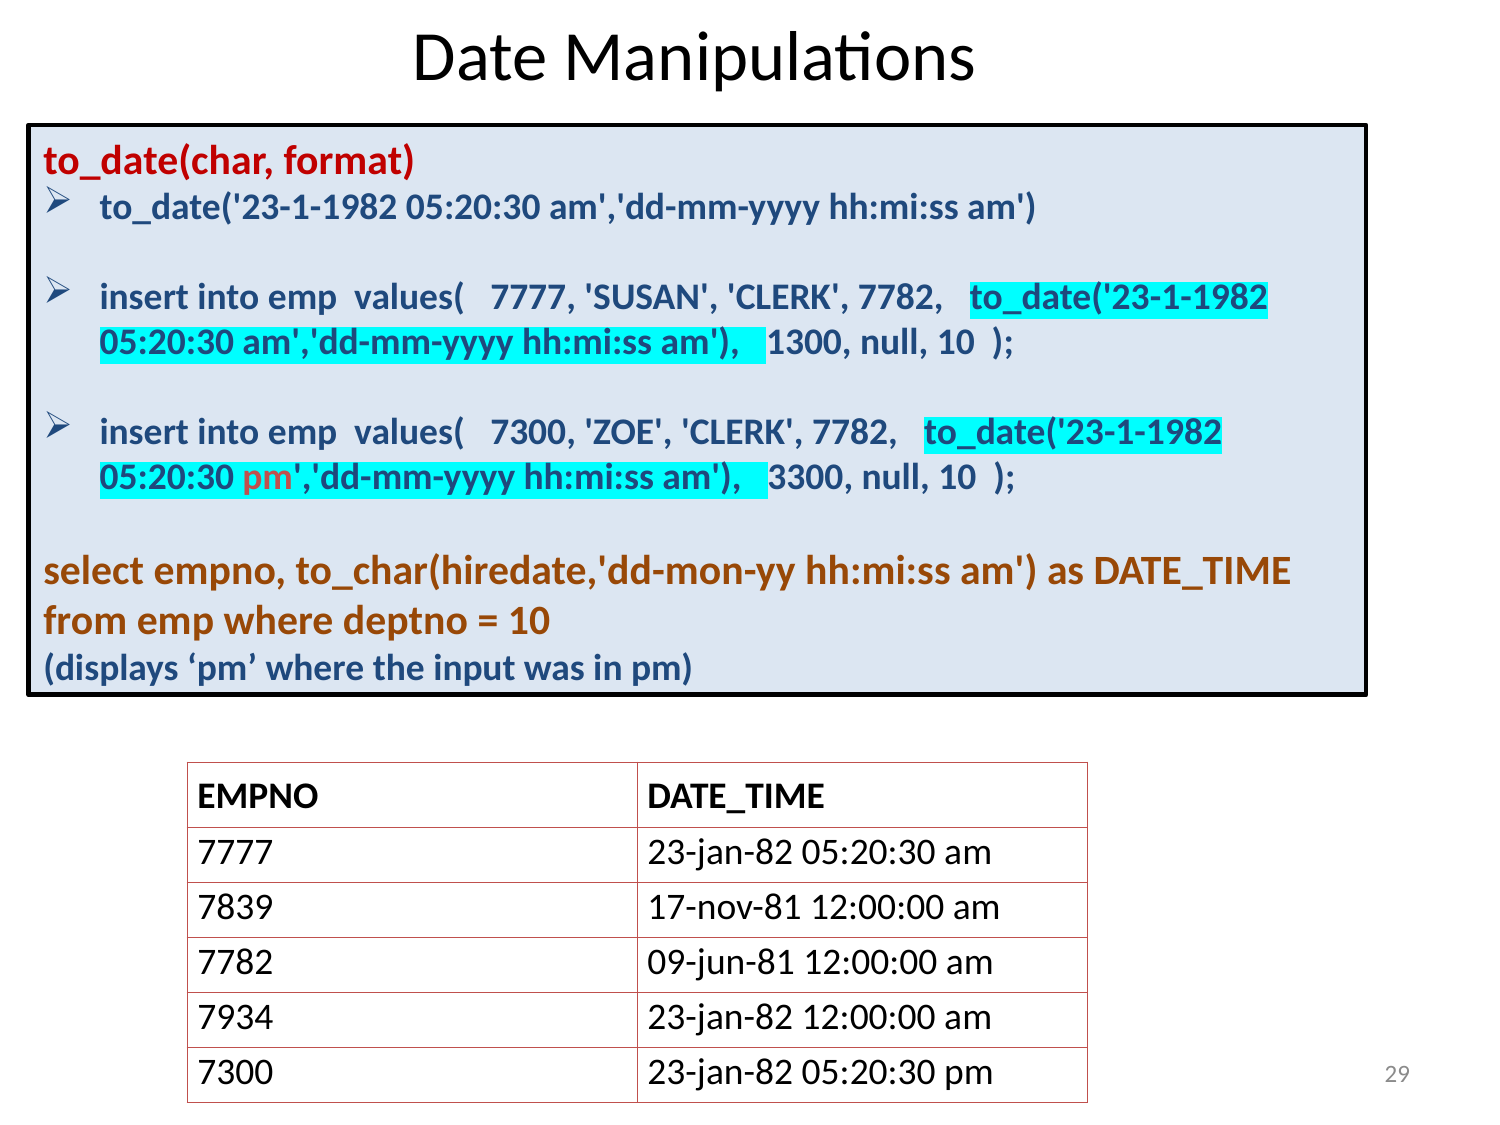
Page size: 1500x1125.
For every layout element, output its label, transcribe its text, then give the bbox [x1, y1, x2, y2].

table_header EMPNO [188, 763, 637, 827]
table_header DATE_TIME [638, 763, 1087, 827]
table_cell 7782 [188, 938, 637, 992]
table_cell 7777 [188, 828, 637, 882]
table_cell 7839 [188, 883, 637, 937]
table_cell 7300 [188, 1048, 637, 1102]
slide_number 29 [1088, 1042, 1425, 1103]
table_cell 09-jun-81 12:00:00 am [638, 938, 1087, 992]
text_box to_date(char, format) to_date('23-1-1982 05:20:30 am','dd-mm-yyyy hh:mi:ss am') insert into emp values( 7777, 'SUSAN', 'CLERK', 7782, to_date('23-1-1982 05:20:30 am','dd-mm-yyyy hh:mi:ss am'), 1300, null, 10 ); insert into emp values( 7300, 'ZOE', 'CLERK', 7782, to_date('23-1-1982 05:20:30 pm','dd-mm-yyyy hh:mi:ss am'), 3300, null, 10 ); select empno, to_char(hiredate,'dd-mon-yy hh:mi:ss am') as DATE_TIME from emp where deptno = 10 (displays ‘pm’ where the input was in pm) [28, 125, 1367, 695]
table_cell 23-jan-82 05:20:30 am [638, 828, 1087, 882]
table_cell 23-jan-82 12:00:00 am [638, 993, 1087, 1047]
table_cell 17-nov-81 12:00:00 am [638, 883, 1087, 937]
table_cell 7934 [188, 993, 637, 1047]
table_cell 23-jan-82 05:20:30 pm [638, 1048, 1087, 1102]
title Date Manipulations [70, 2, 1321, 102]
